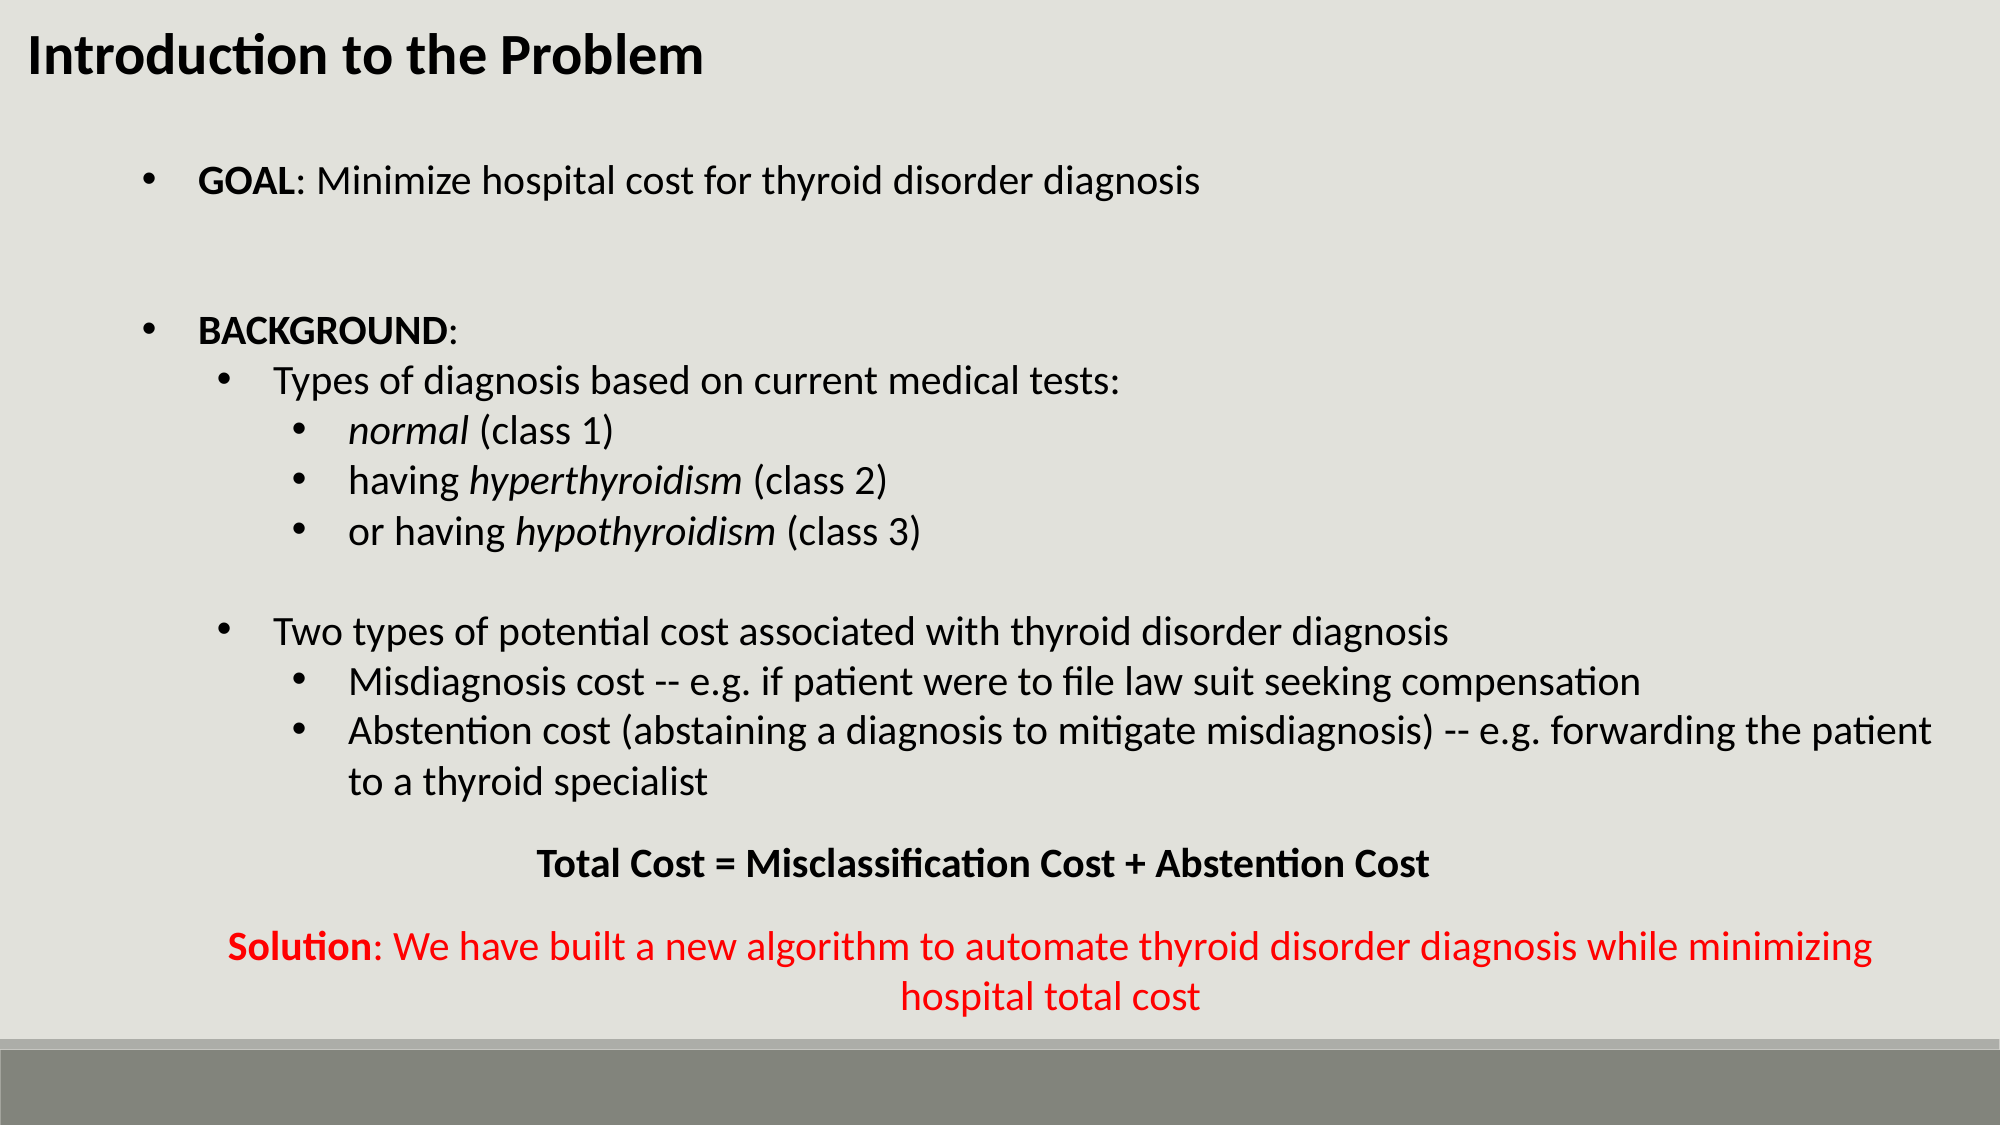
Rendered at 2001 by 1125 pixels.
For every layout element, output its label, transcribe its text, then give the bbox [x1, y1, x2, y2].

text_box Solution: We have built a new algorithm to automate thyroid disorder diagnosis while minimizing hospital total cost [98, 911, 1929, 1027]
text_box GOAL: Minimize hospital cost for thyroid disorder diagnosis BACKGROUND: Types of diagnosis based on current medical tests: normal (class 1) having hyperthyroidism (class 2) or having hypothyroidism (class 3) Two types of potential cost associated with thyroid disorder diagnosis Misdiagnosis cost -- e.g. if patient were to file law suit seeking compensation Abstention cost (abstaining a diagnosis to mitigate misdiagnosis) -- e.g. forwarding the patient to a thyroid specialist [127, 145, 1958, 911]
text_box Introduction to the Problem [13, 9, 1014, 94]
text_box Total Cost = Misclassification Cost + Abstention Cost [521, 828, 1446, 893]
